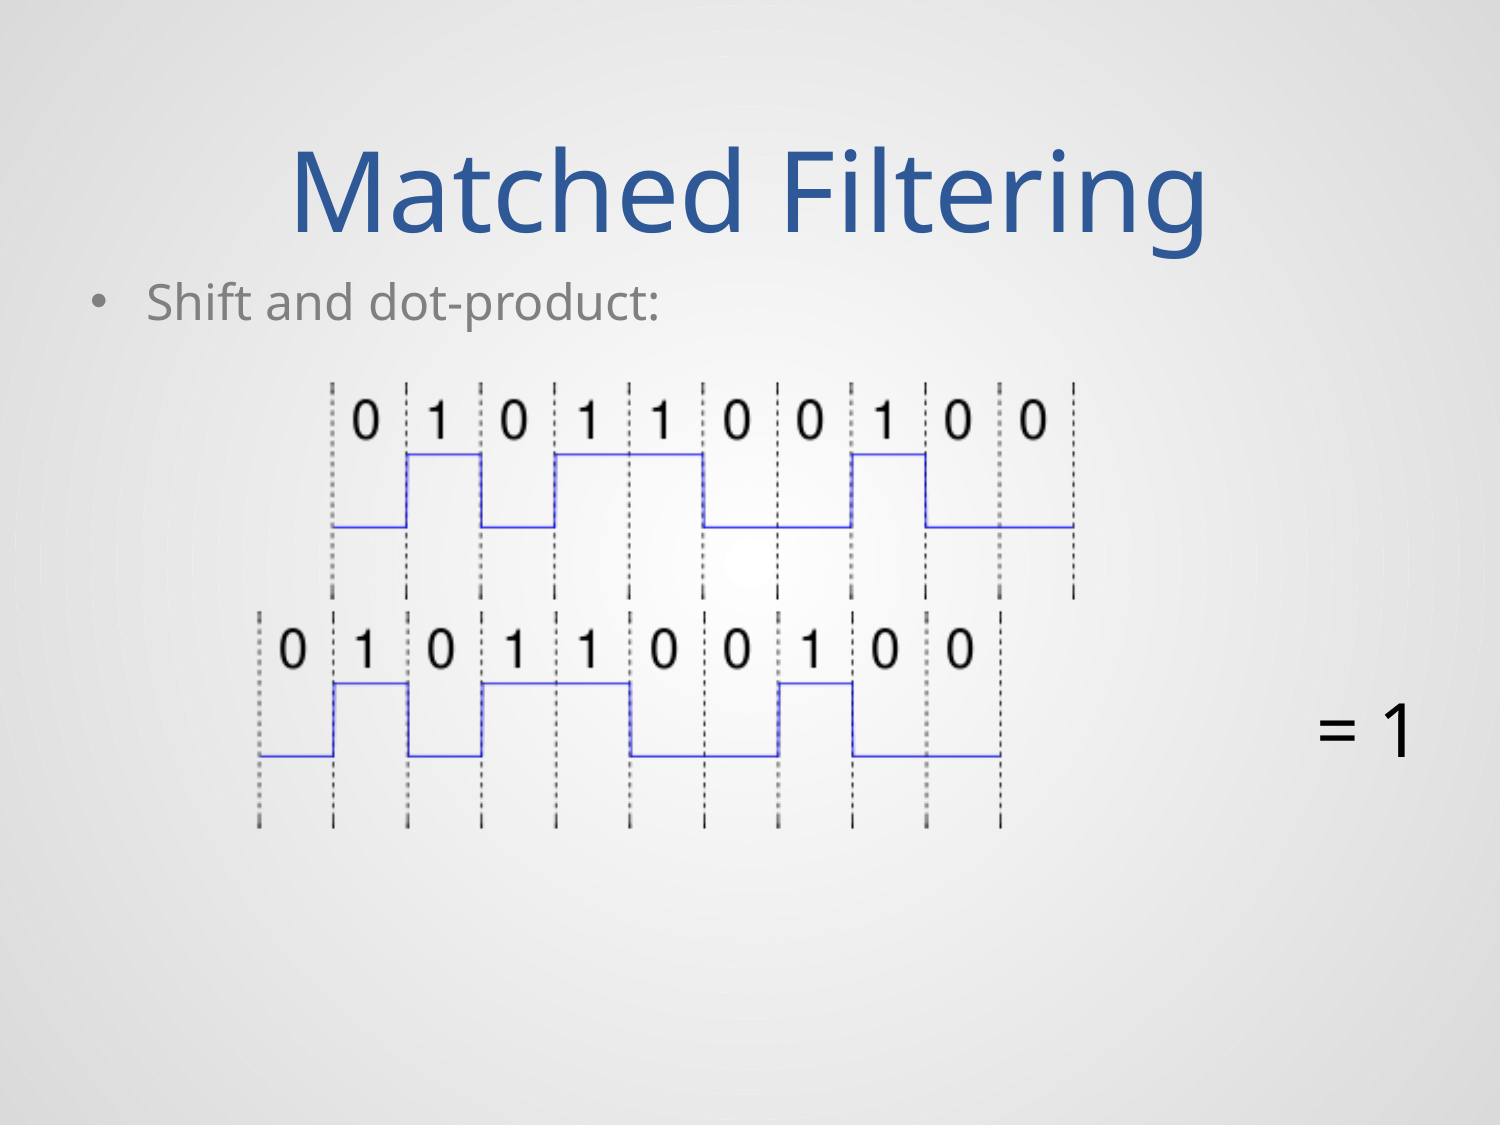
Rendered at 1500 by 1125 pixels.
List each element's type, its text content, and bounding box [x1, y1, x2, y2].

picture [214, 337, 1122, 876]
title Matched Filtering [75, 0, 1425, 262]
text_box = 1 [1301, 674, 1438, 780]
list Shift and dot-product: [75, 262, 1425, 1005]
